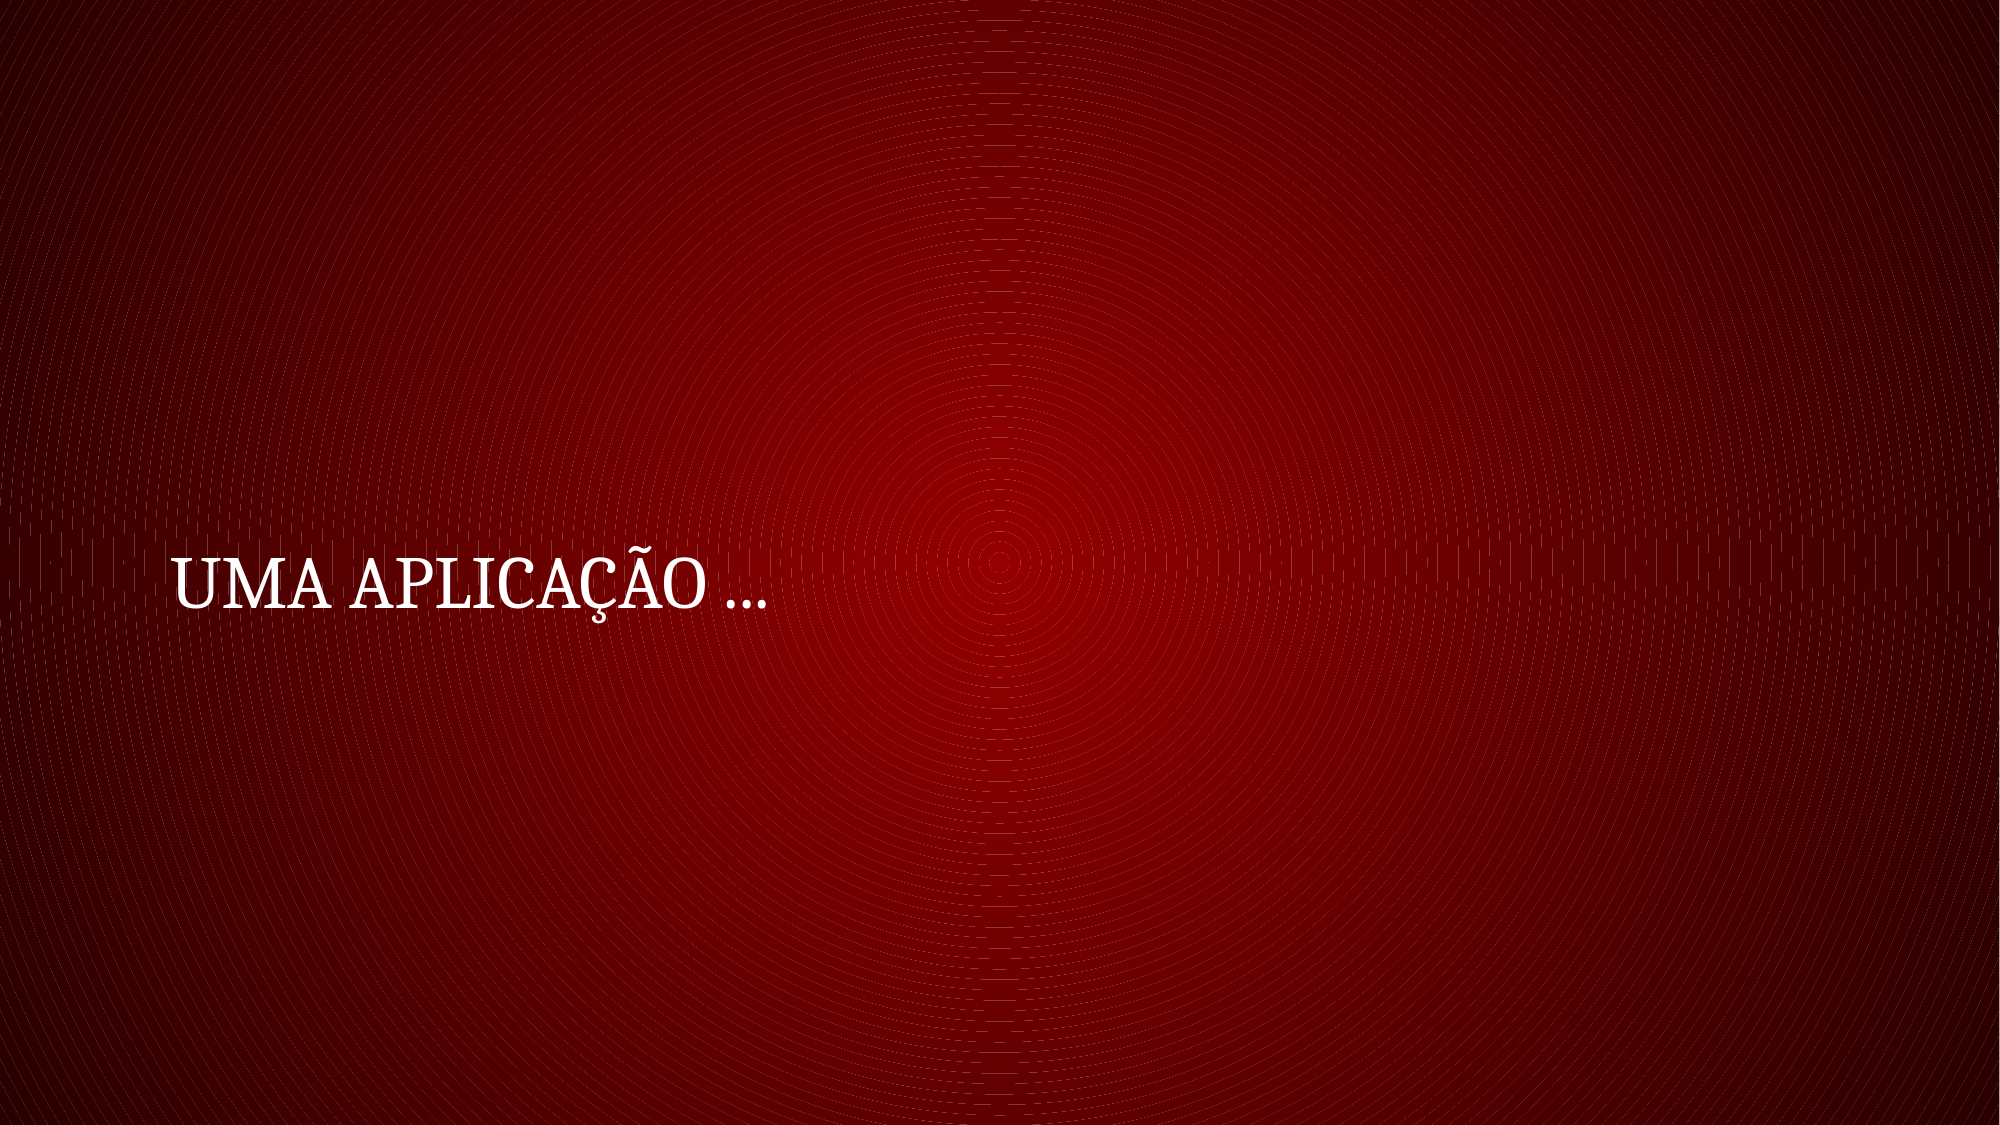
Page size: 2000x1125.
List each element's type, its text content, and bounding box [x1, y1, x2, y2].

title Uma aplicação ... [149, 491, 1850, 634]
